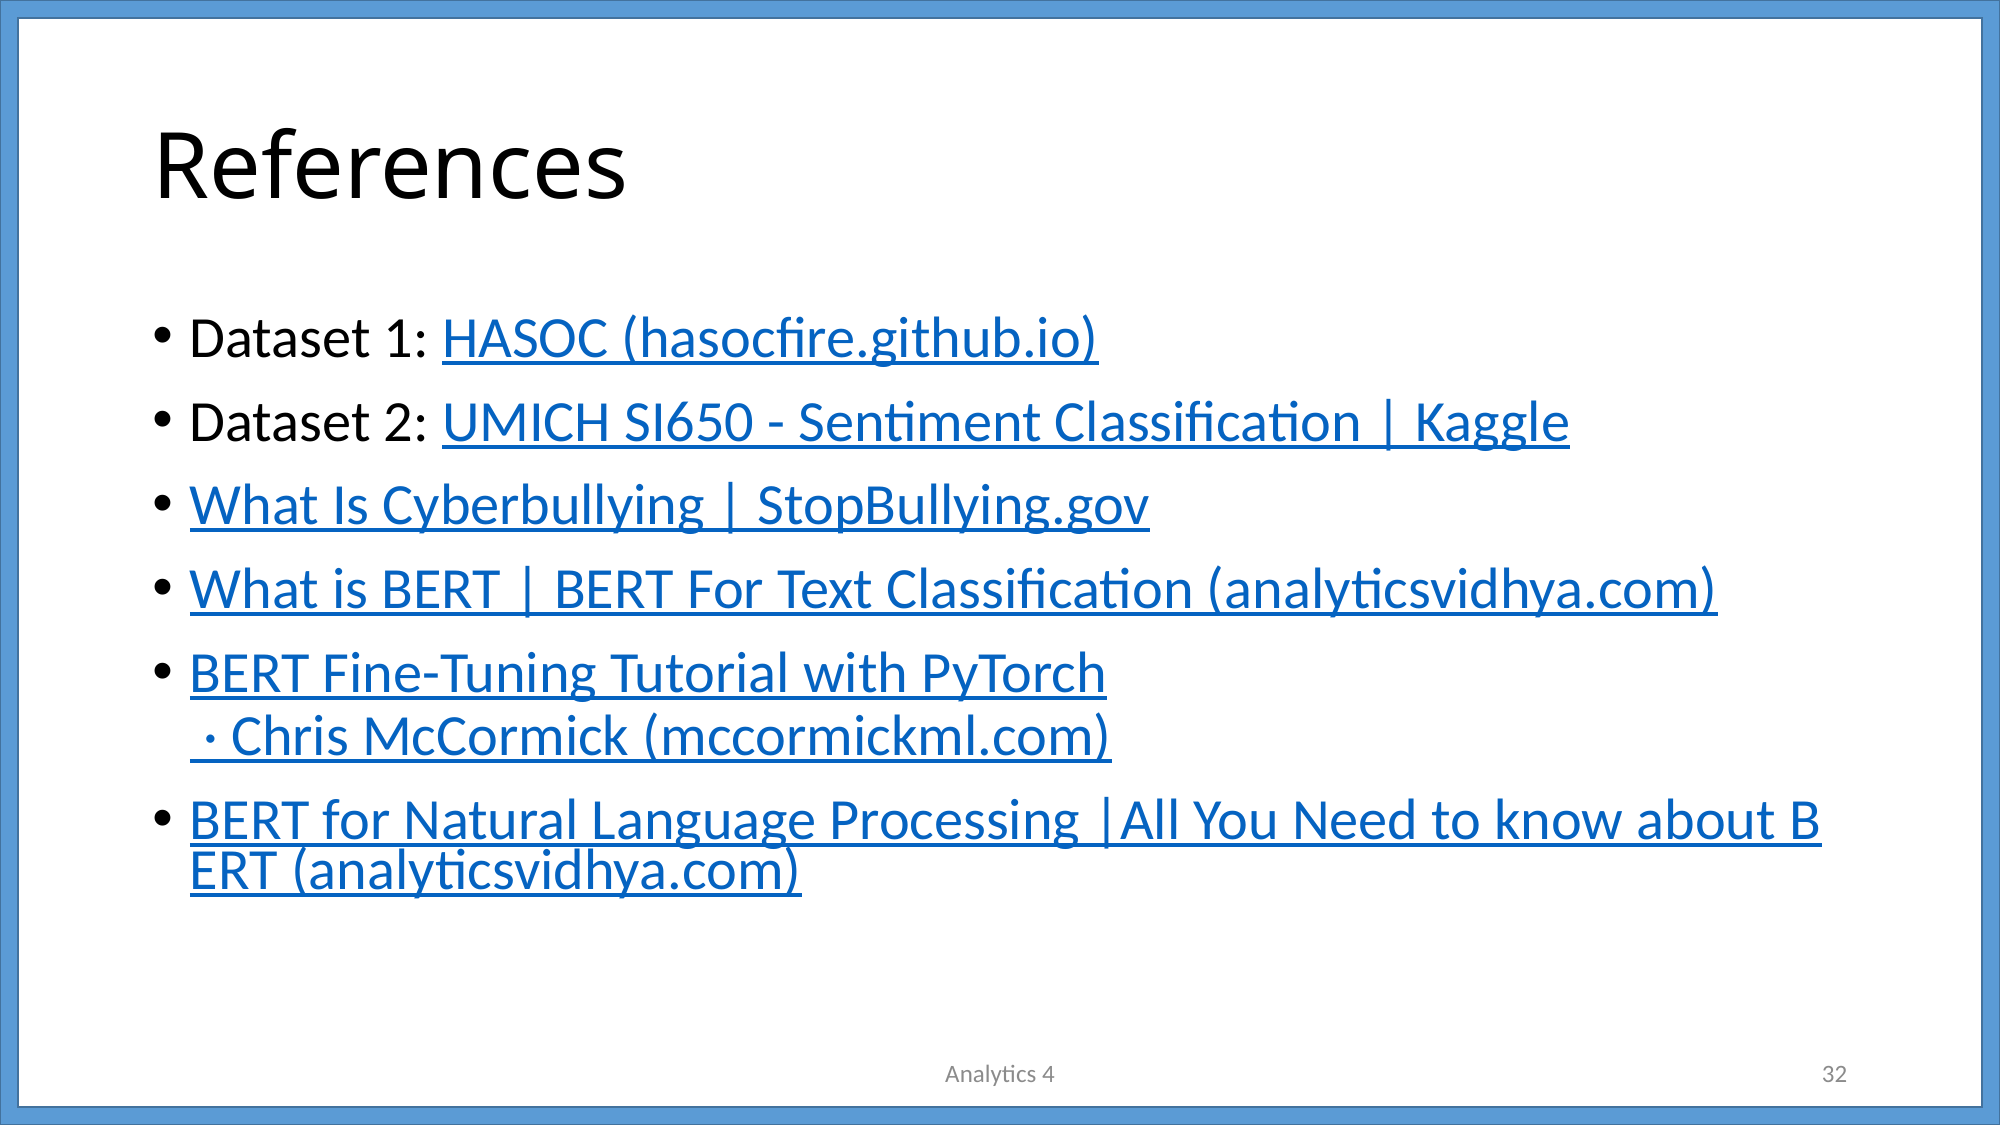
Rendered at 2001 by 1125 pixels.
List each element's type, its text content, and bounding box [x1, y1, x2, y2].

footer Analytics 4 [662, 1042, 1338, 1103]
title References [137, 59, 1863, 278]
slide_number 32 [1412, 1042, 1863, 1103]
text_box [0, 0, 2000, 1125]
list Dataset 1: HASOC (hasocfire.github.io) Dataset 2: UMICH SI650 - Sentiment Classification | Kaggle What Is Cyberbullying | StopBullying.gov What is BERT | BERT For Text Classification (analyticsvidhya.com) BERT Fine-Tuning Tutorial with PyTorch · Chris McCormick (mccormickml.com) BERT for Natural Language Processing |All You Need to know about BERT (analyticsvidhya.com) [137, 299, 1863, 1014]
